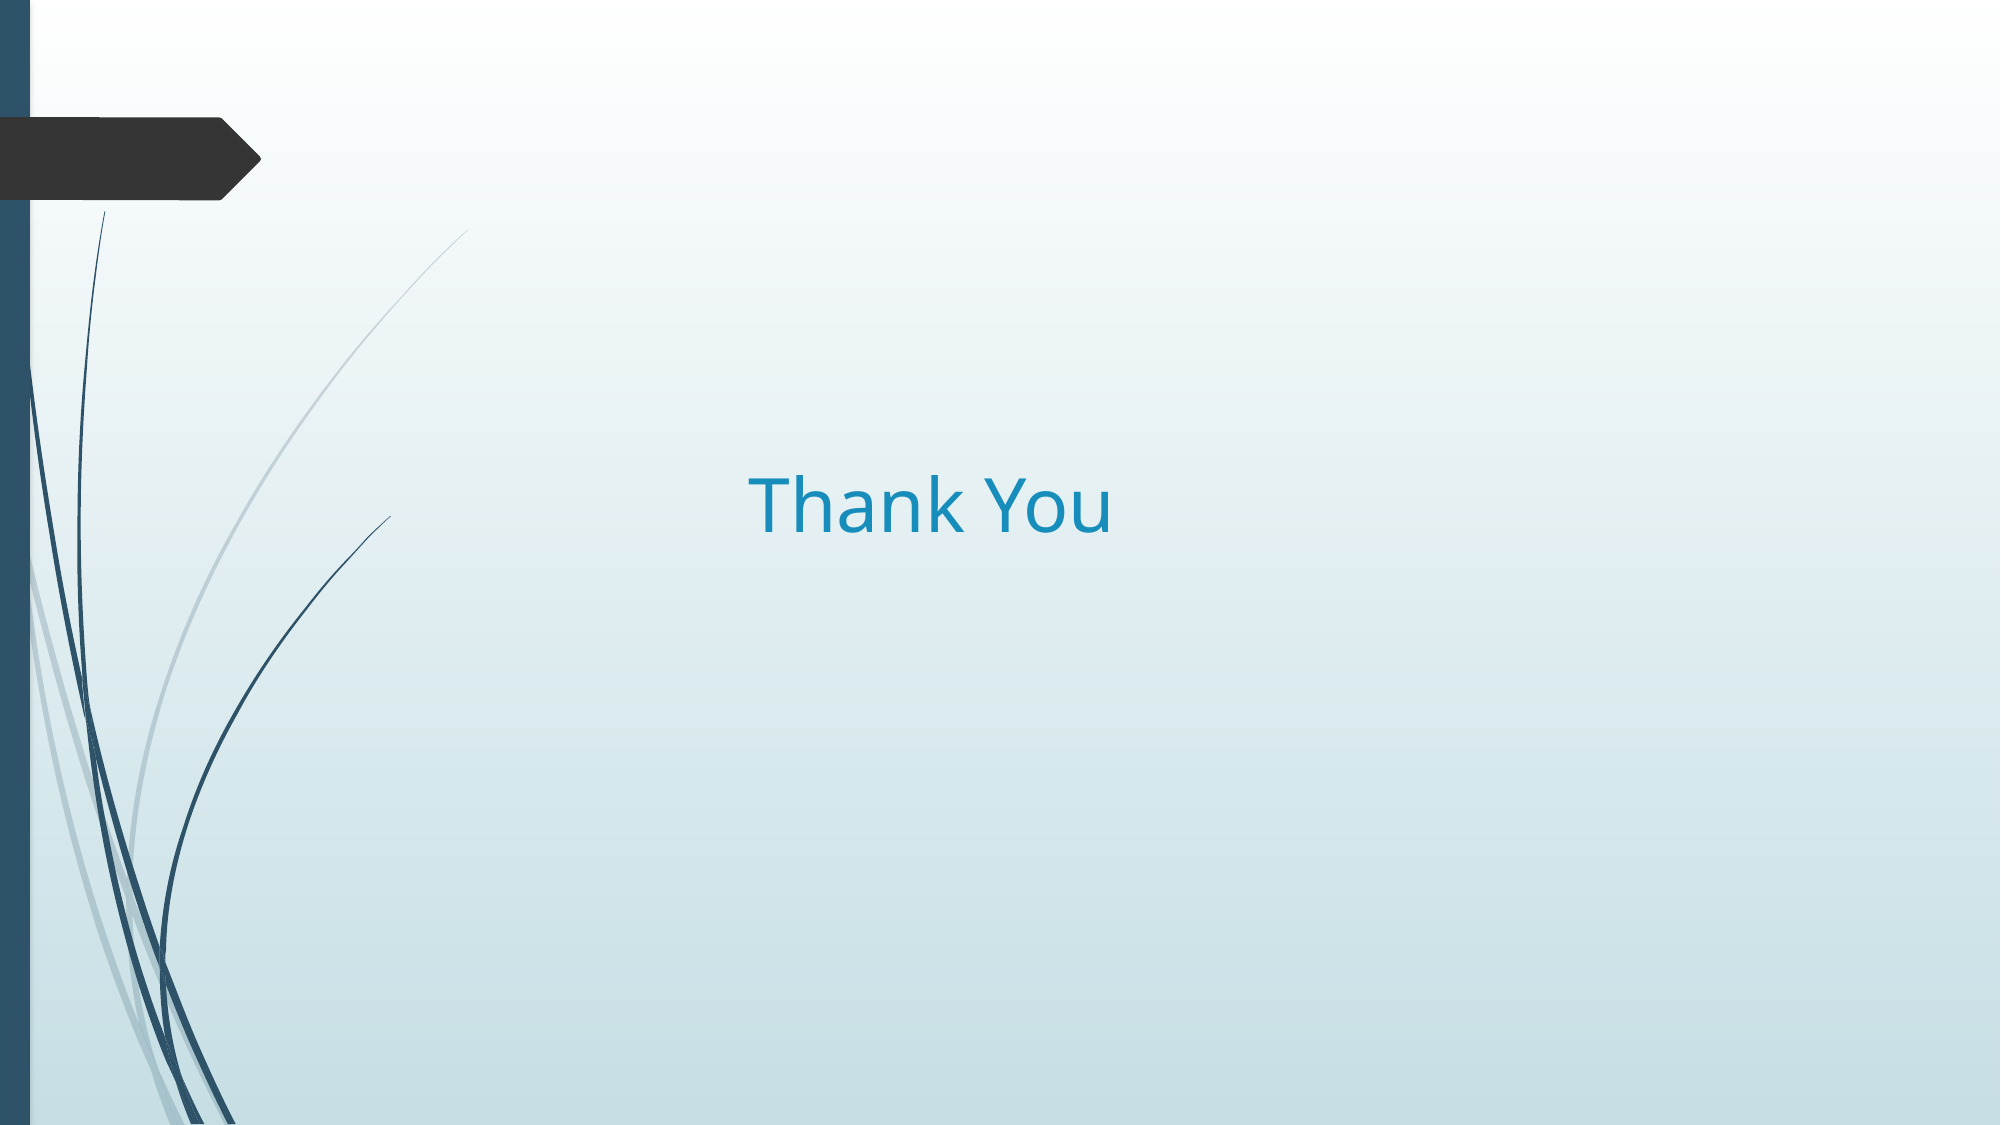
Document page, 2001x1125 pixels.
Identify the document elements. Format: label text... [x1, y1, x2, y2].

title Thank You [733, 449, 2000, 660]
